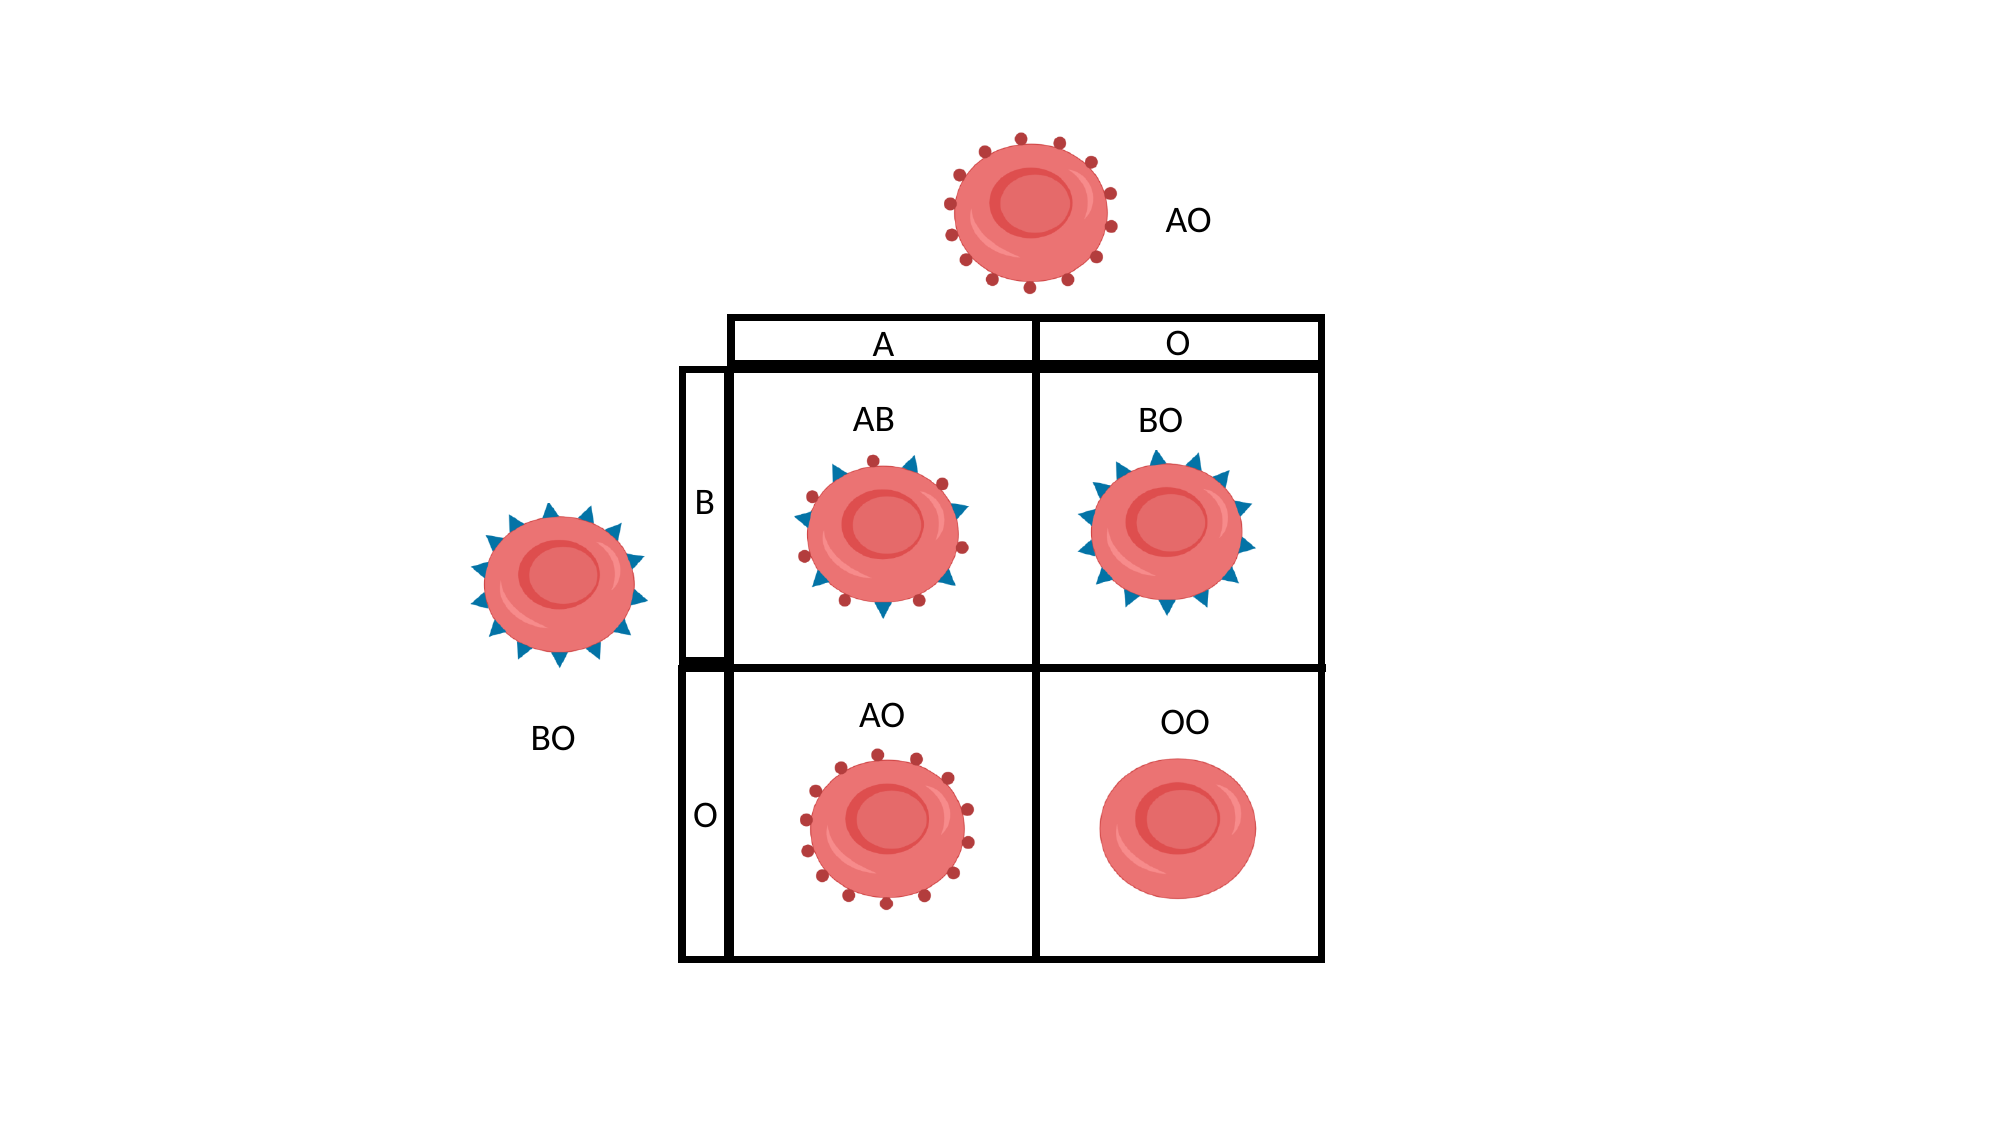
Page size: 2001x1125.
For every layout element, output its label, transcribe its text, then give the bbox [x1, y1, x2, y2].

picture [461, 503, 656, 672]
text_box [1068, 387, 1295, 620]
text_box O [678, 782, 682, 843]
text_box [792, 683, 1016, 912]
picture [936, 126, 1122, 295]
text_box BO [515, 705, 678, 766]
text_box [682, 317, 1327, 960]
text_box O [1150, 310, 1322, 317]
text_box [1088, 690, 1317, 914]
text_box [780, 386, 1009, 621]
text_box A [857, 311, 1029, 317]
text_box AO [1150, 187, 1322, 248]
